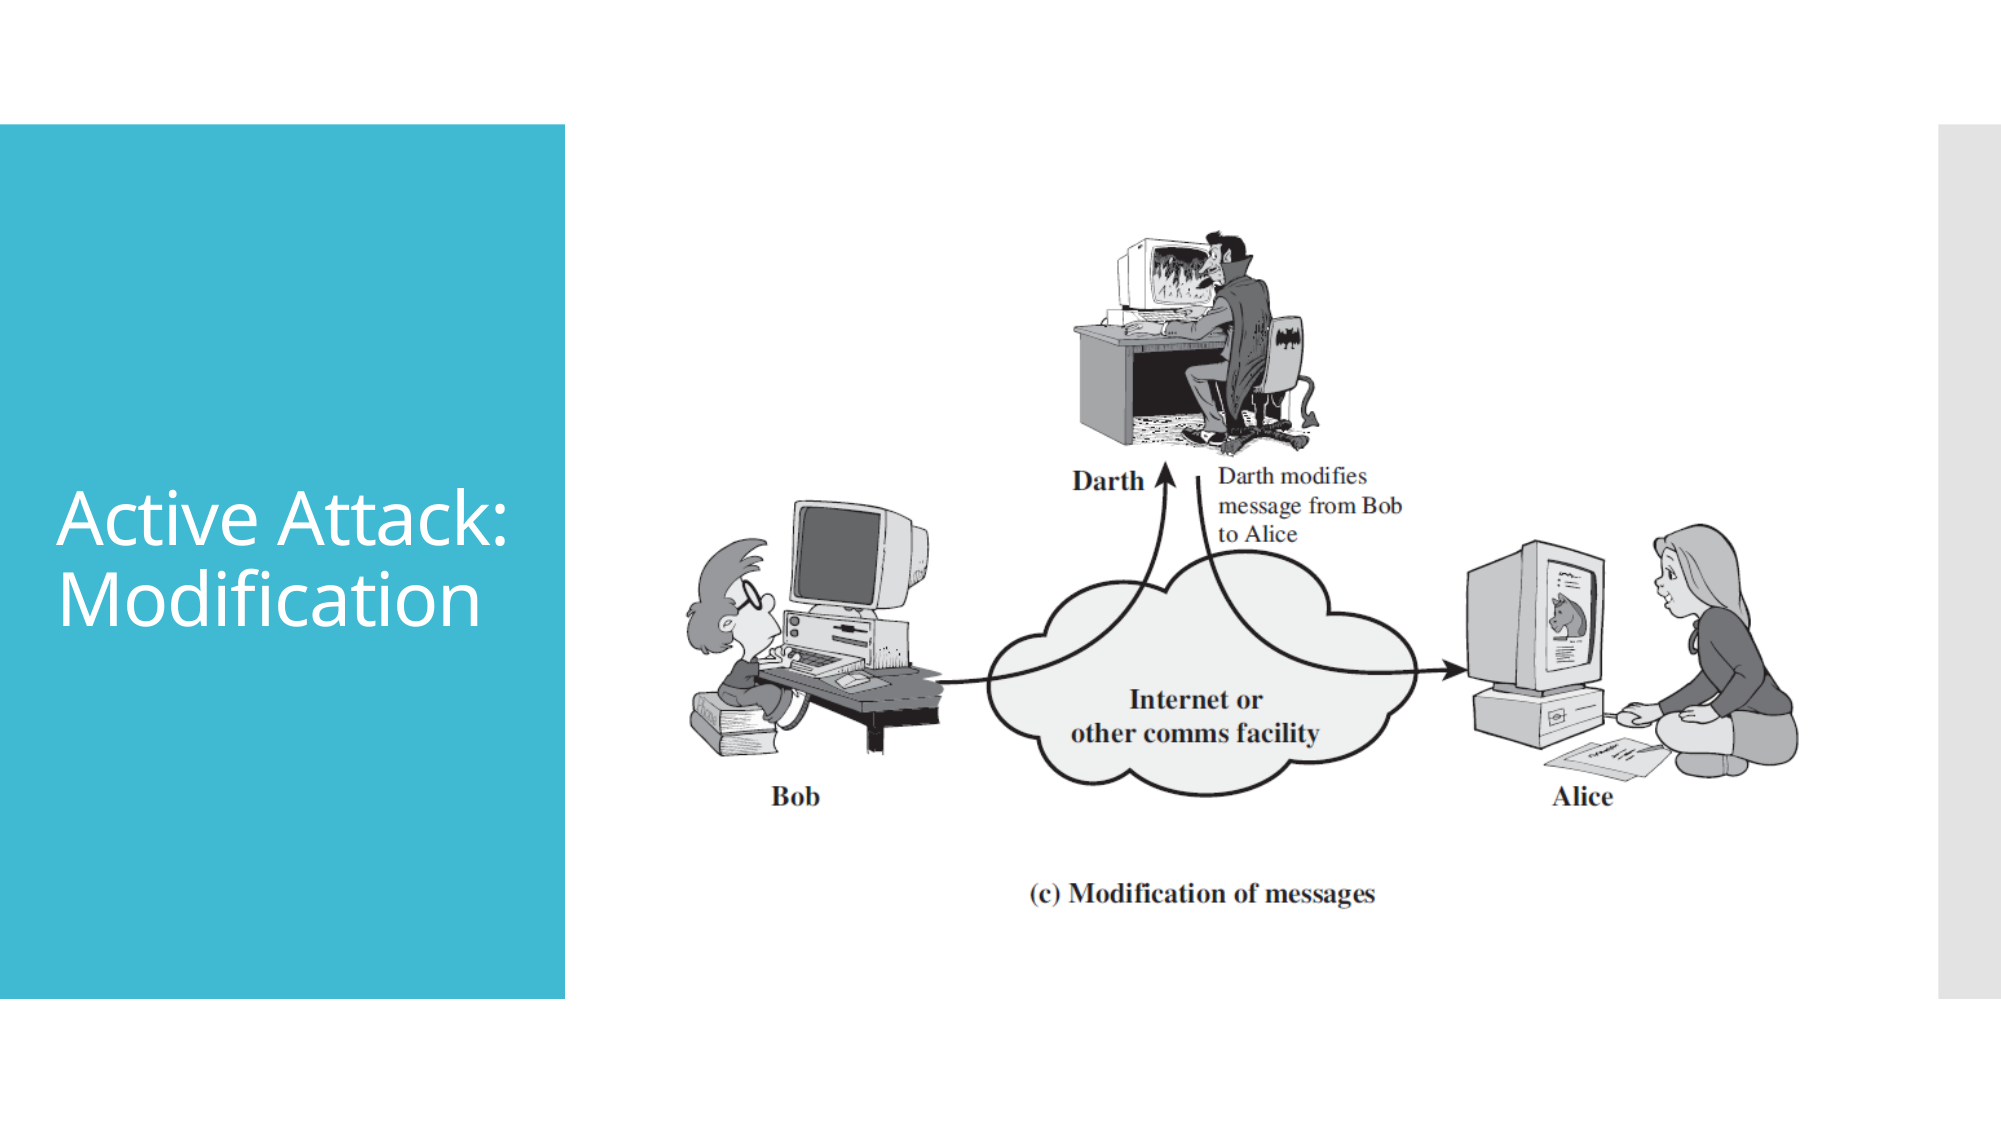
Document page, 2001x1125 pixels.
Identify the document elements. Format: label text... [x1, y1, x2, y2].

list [634, 197, 1835, 926]
title Active Attack: Modification [41, 184, 525, 940]
